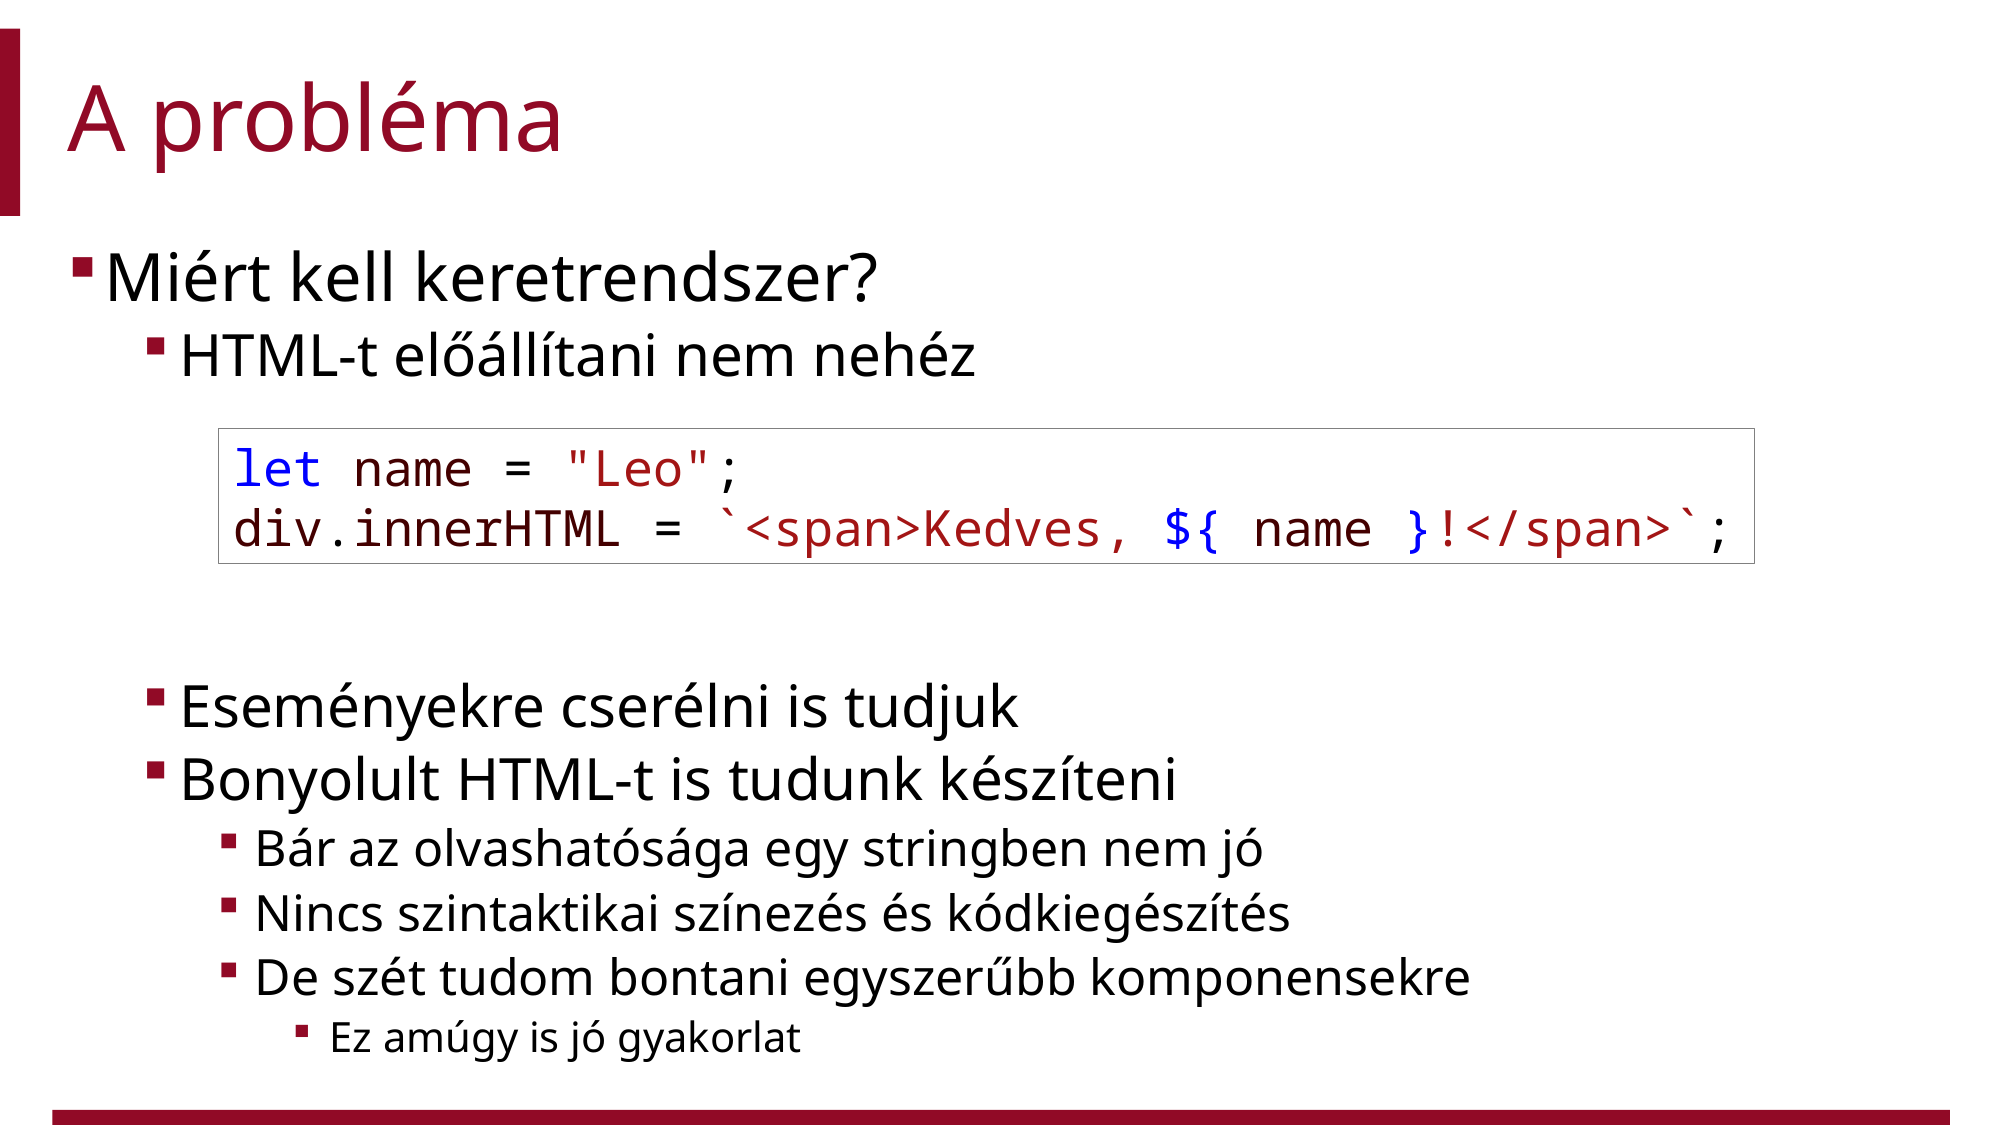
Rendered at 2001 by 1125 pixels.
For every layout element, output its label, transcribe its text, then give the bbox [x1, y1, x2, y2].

text_box let name = "Leo"; div.innerHTML = `<span>Kedves, ${ name }!</span>`; [218, 428, 1755, 564]
title A probléma [52, 28, 1950, 216]
list Miért kell keretrendszer? HTML-t előállítani nem nehéz Eseményekre cserélni is tudjuk Bonyolult HTML-t is tudunk készíteni Bár az olvashatósága egy stringben nem jó Nincs szintaktikai színezés és kódkiegészítés De szét tudom bontani egyszerűbb komponensekre Ez amúgy is jó gyakorlat [52, 236, 1950, 1079]
